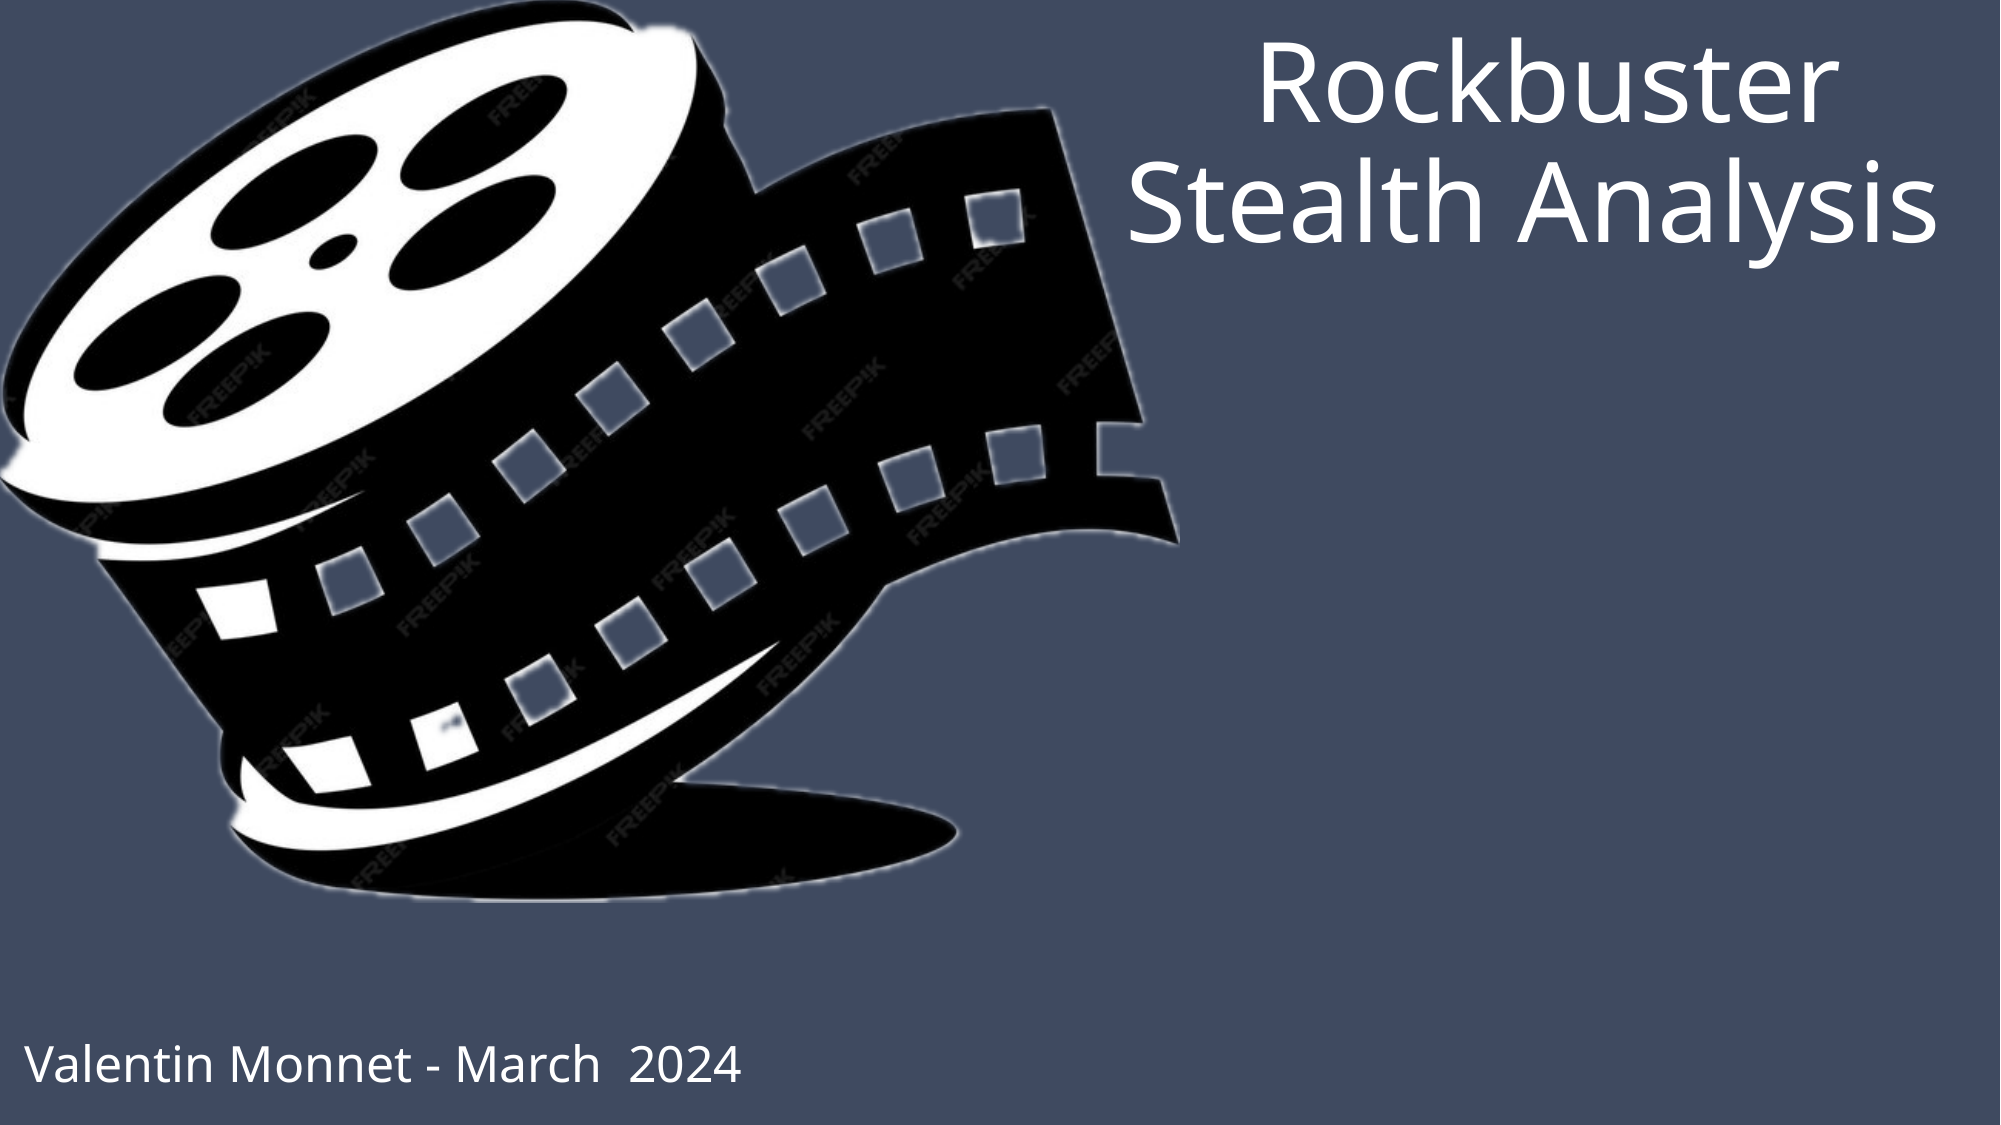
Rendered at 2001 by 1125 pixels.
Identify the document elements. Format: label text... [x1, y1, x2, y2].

subtitle Valentin Monnet - March 2024 [8, 1032, 772, 1116]
title Rockbuster Stealth Analysis [1181, 14, 2000, 275]
picture [0, 0, 1181, 904]
